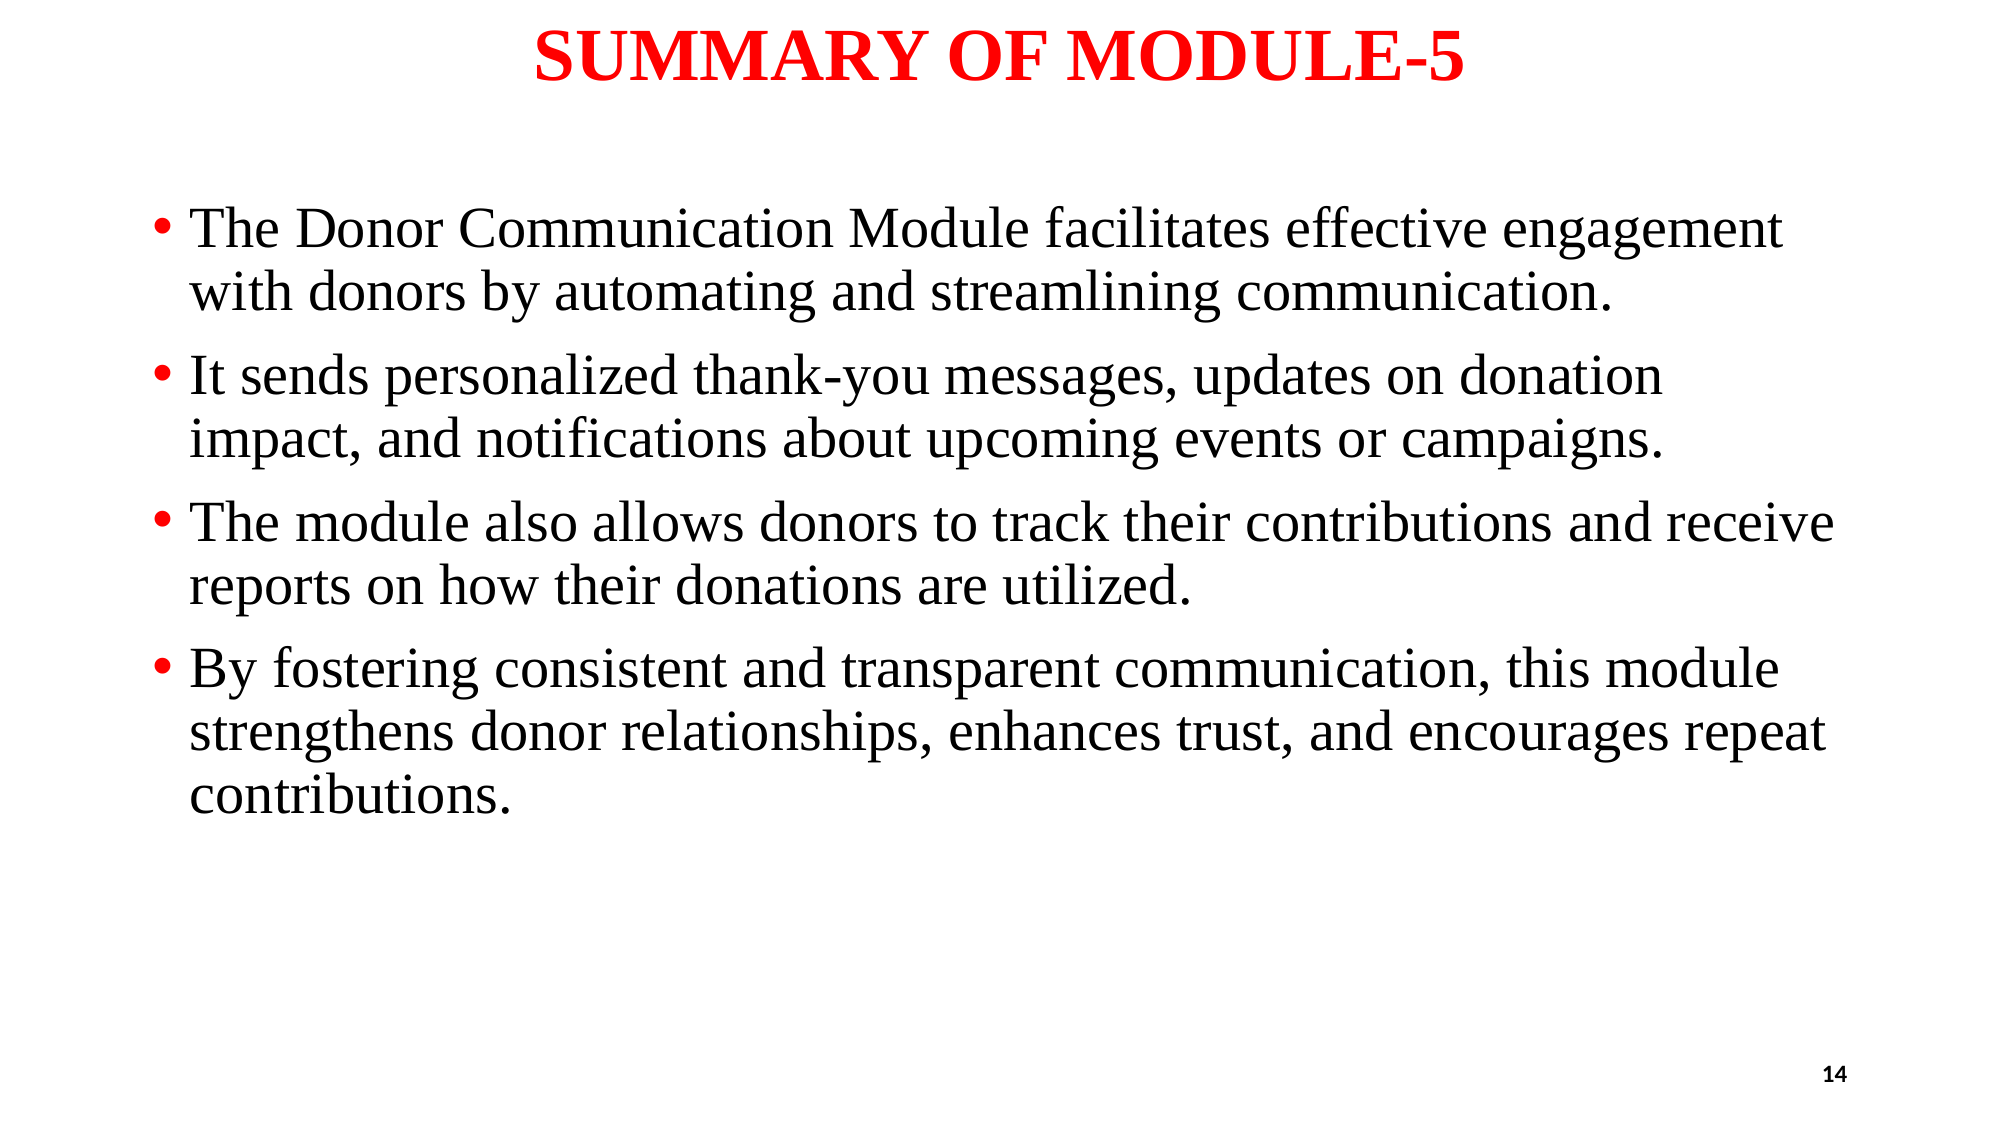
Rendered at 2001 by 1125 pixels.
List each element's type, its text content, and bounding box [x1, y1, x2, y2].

list The Donor Communication Module facilitates effective engagement with donors by automating and streamlining communication. It sends personalized thank-you messages, updates on donation impact, and notifications about upcoming events or campaigns. The module also allows donors to track their contributions and receive reports on how their donations are utilized. By fostering consistent and transparent communication, this module strengthens donor relationships, enhances trust, and encourages repeat contributions. [137, 189, 1863, 1014]
slide_number 14 [1412, 1042, 1863, 1103]
title SUMMARY OF MODULE-5 [0, 0, 2000, 112]
